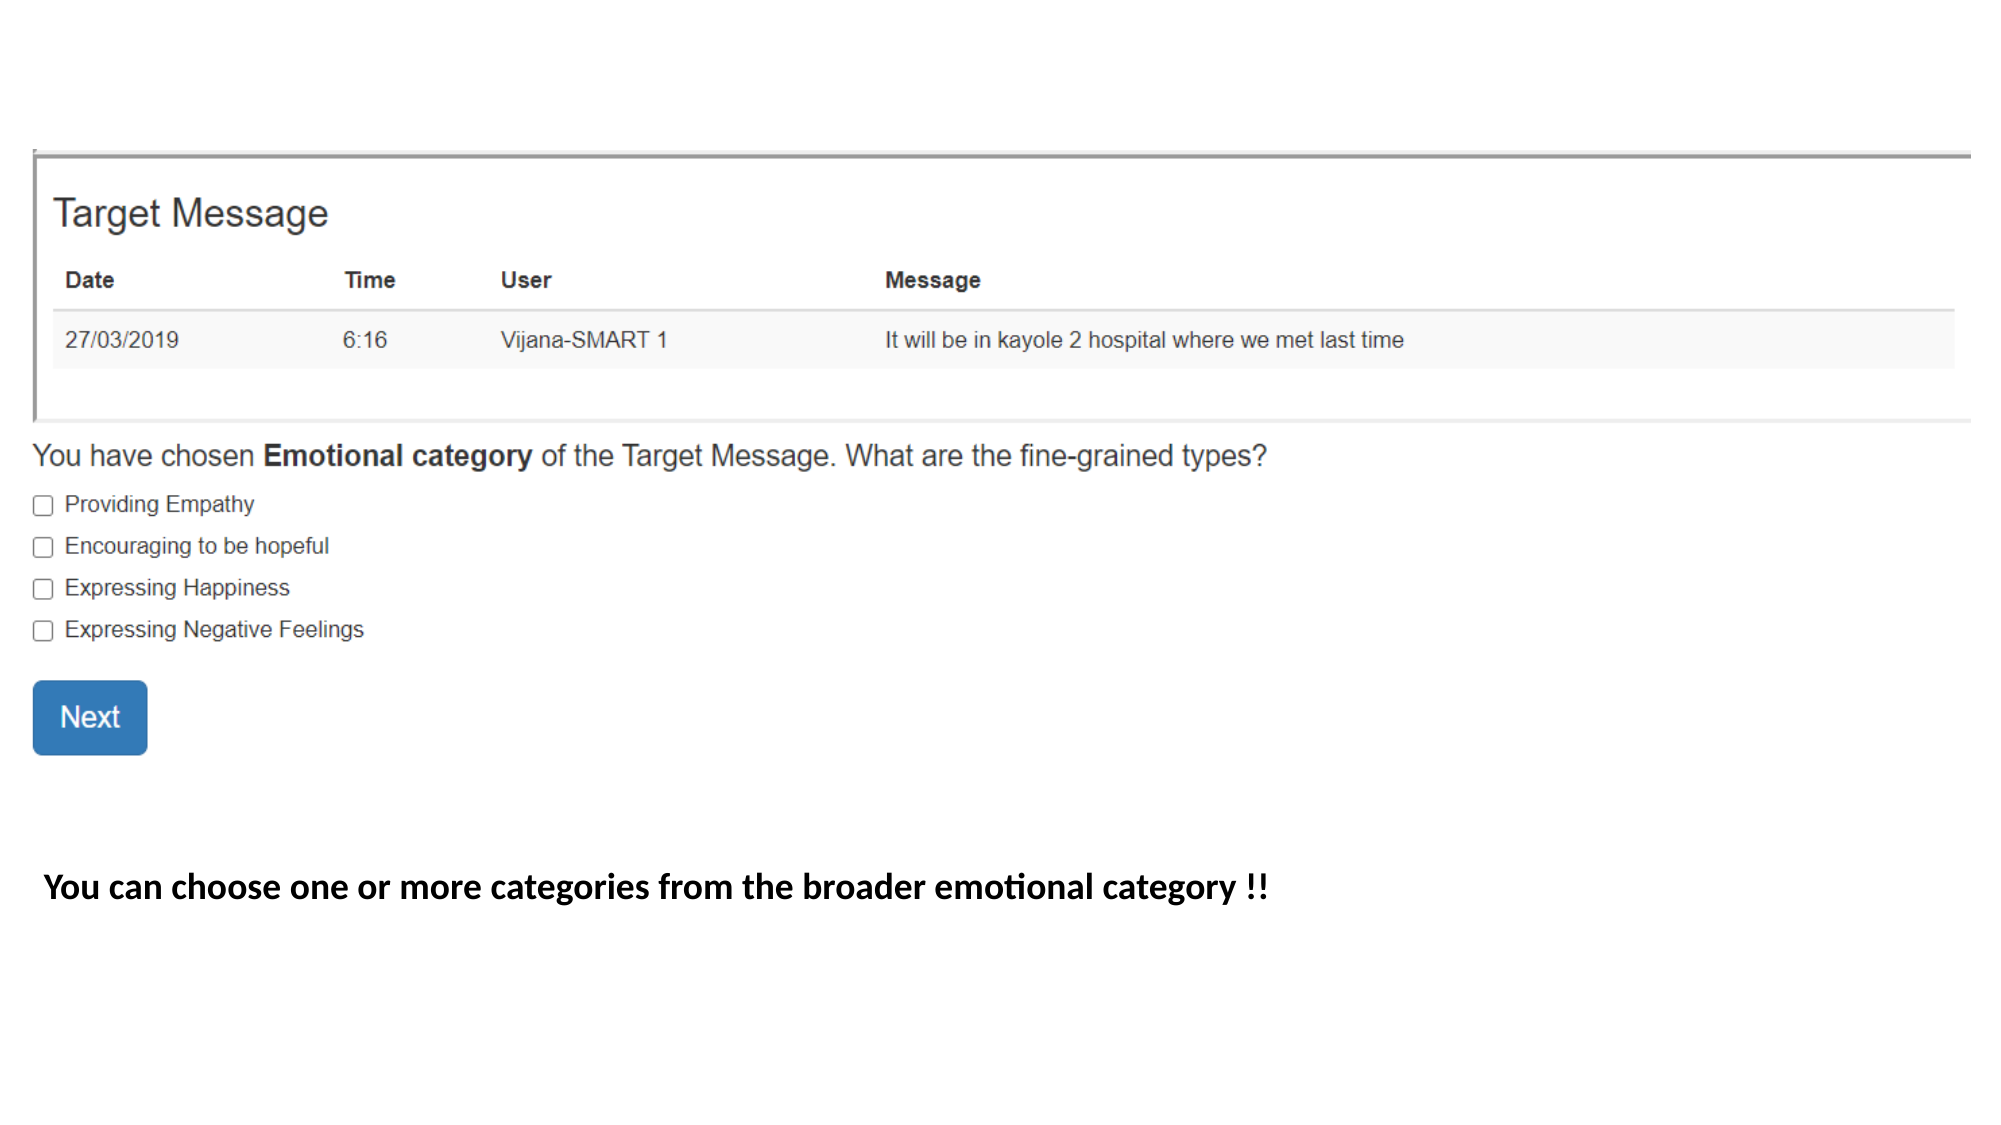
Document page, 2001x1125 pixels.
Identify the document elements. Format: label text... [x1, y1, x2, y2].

picture [28, 149, 1971, 764]
text_box You can choose one or more categories from the broader emotional category !! [29, 854, 1567, 914]
